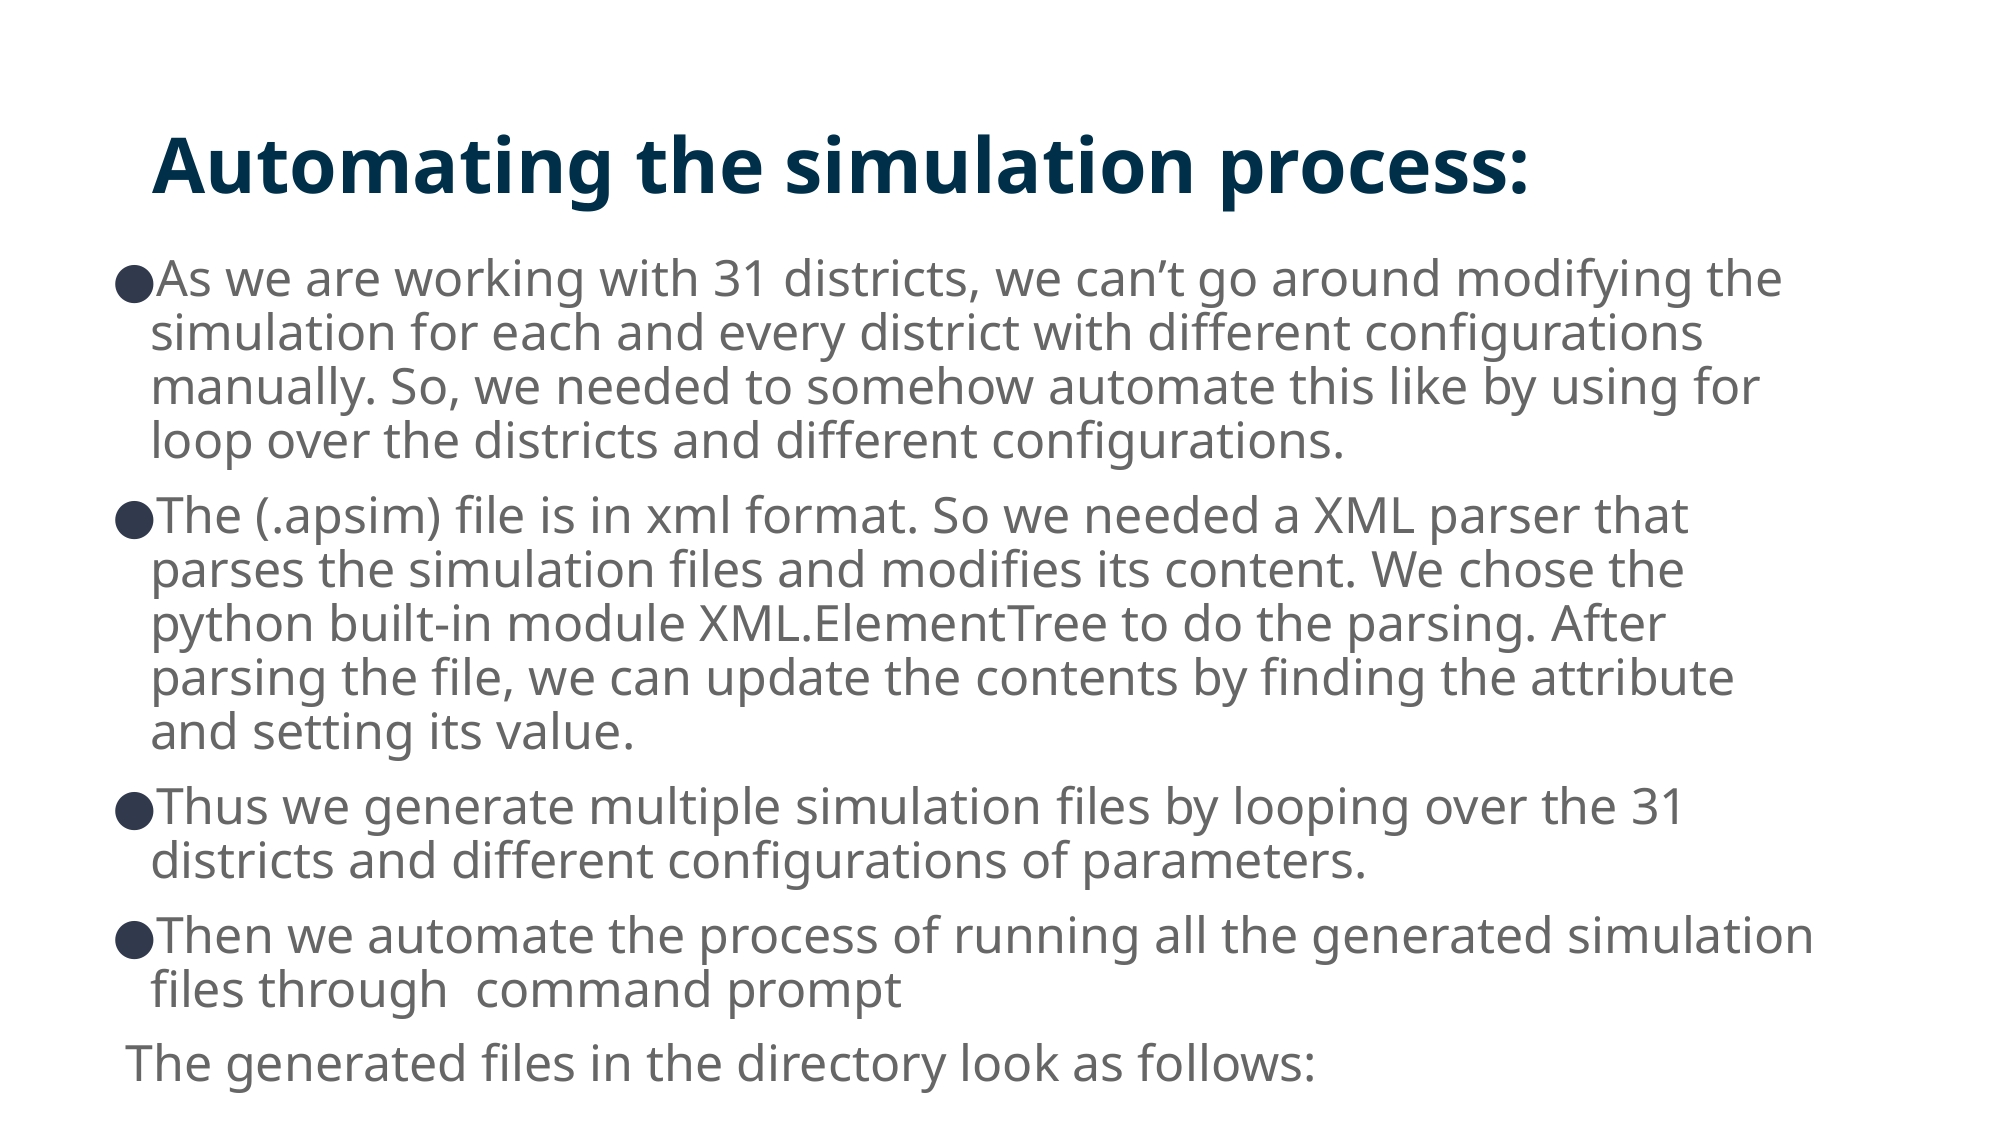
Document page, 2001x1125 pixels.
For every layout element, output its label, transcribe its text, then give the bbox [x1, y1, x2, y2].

list As we are working with 31 districts, we can’t go around modifying the simulation for each and every district with different configurations manually. So, we needed to somehow automate this like by using for loop over the districts and different configurations. The (.apsim) file is in xml format. So we needed a XML parser that parses the simulation files and modifies its content. We chose the python built-in module XML.ElementTree to do the parsing. After parsing the file, we can update the contents by finding the attribute and setting its value. Thus we generate multiple simulation files by looping over the 31 districts and different configurations of parameters. Then we automate the process of running all the generated simulation files through command prompt The generated files in the directory look as follows: [97, 246, 1837, 1047]
title Automating the simulation process: [137, 59, 1863, 278]
